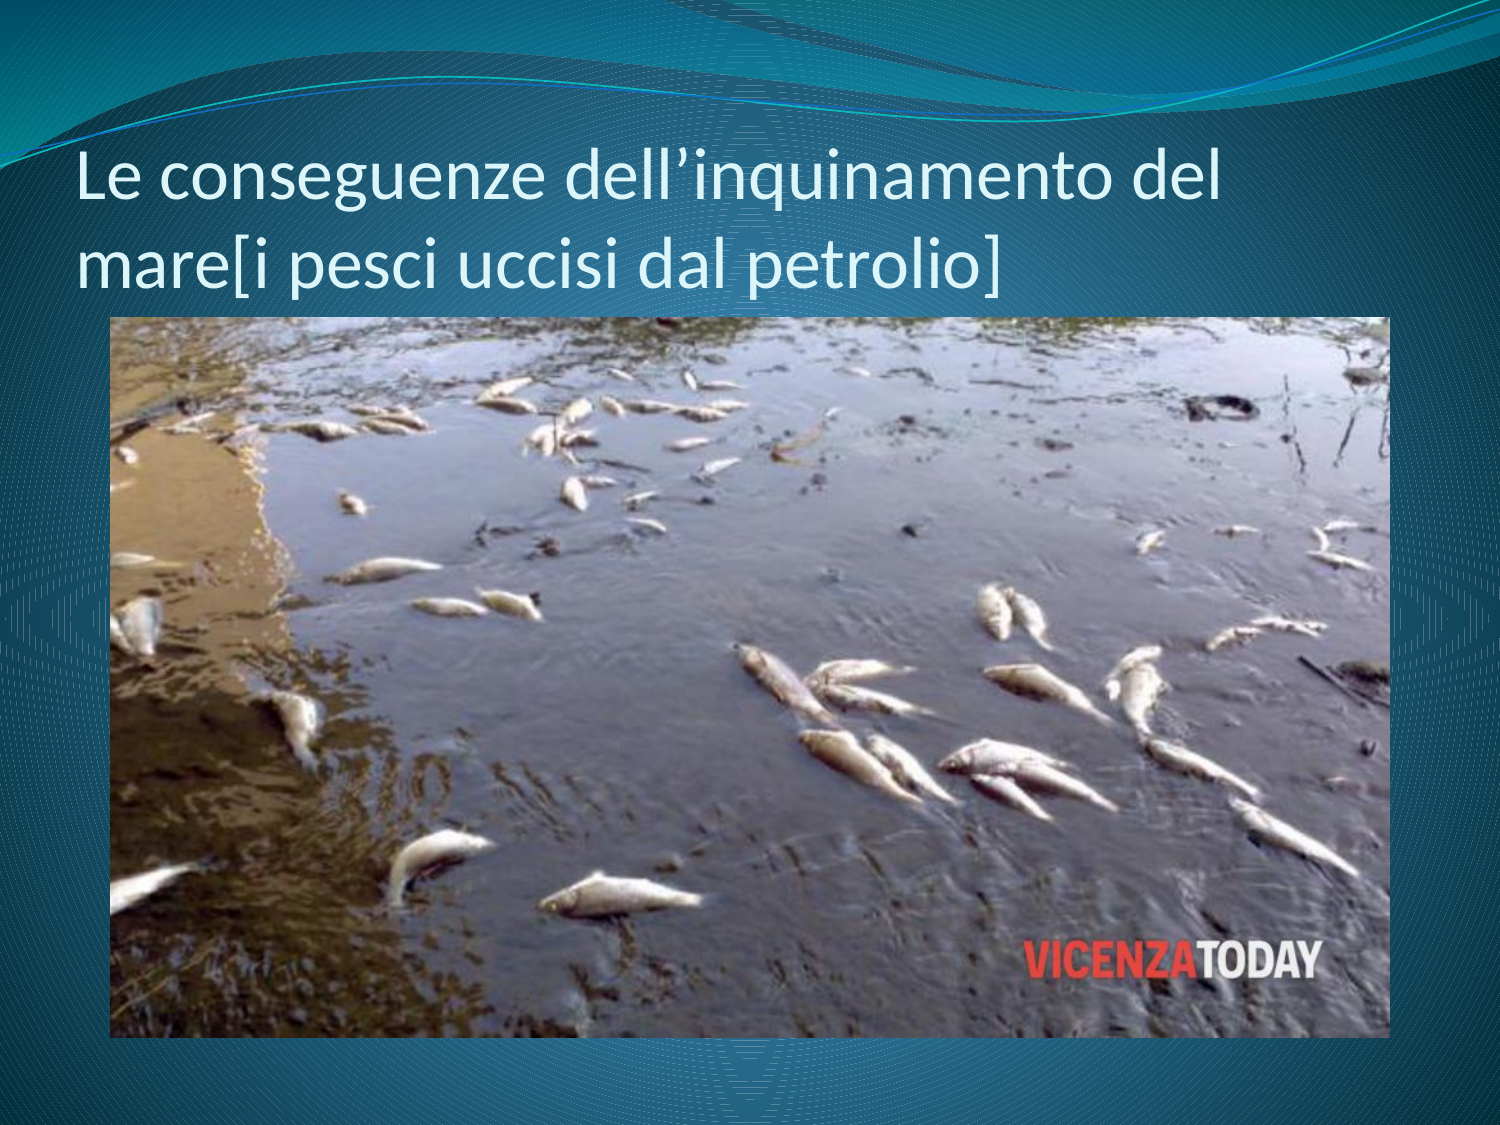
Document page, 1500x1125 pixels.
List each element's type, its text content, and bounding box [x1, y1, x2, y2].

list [110, 317, 1390, 1038]
title Le conseguenze dell’inquinamento del mare[i pesci uccisi dal petrolio] [75, 115, 1425, 303]
